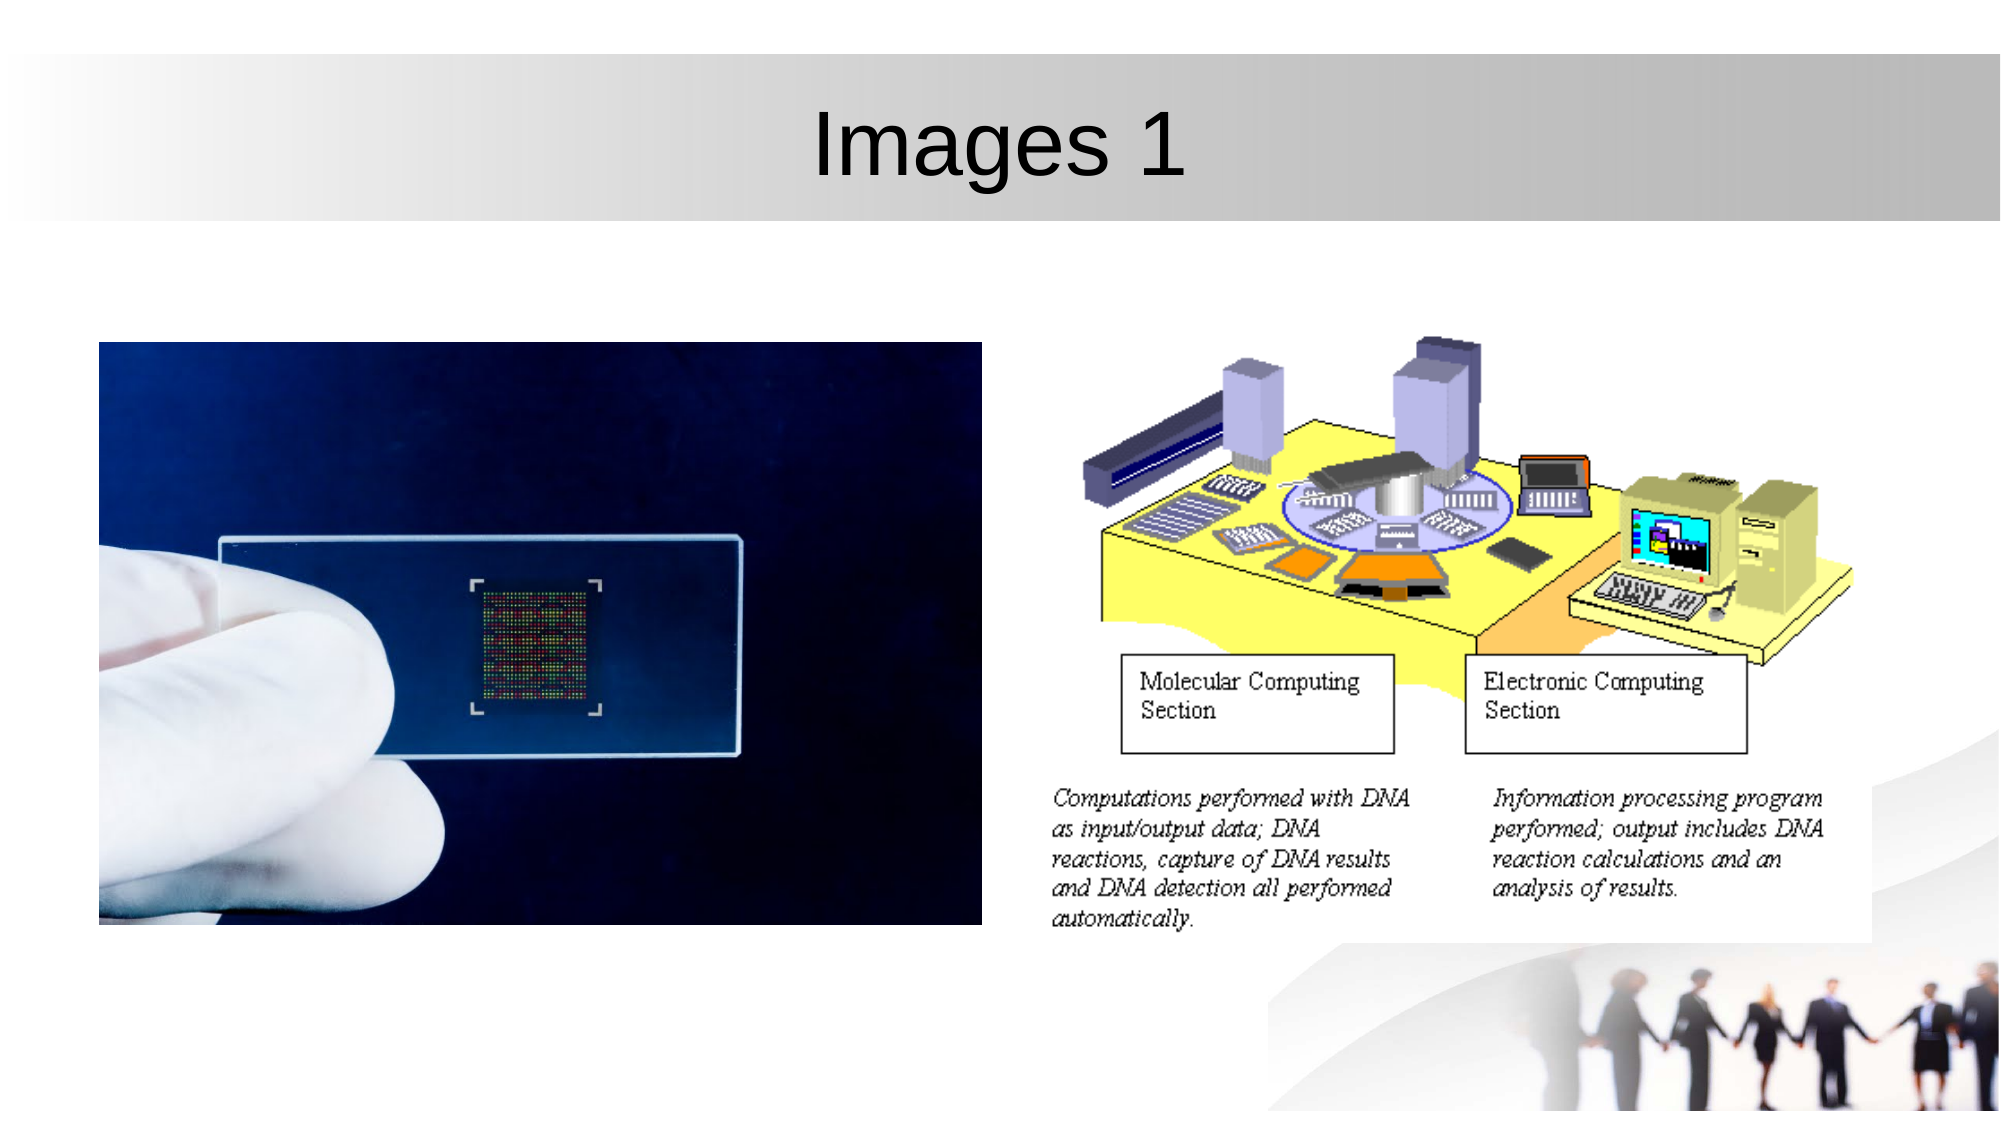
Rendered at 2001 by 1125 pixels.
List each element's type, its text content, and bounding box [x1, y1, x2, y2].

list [99, 342, 984, 926]
title Images 1 [99, 44, 1901, 233]
picture [1268, 728, 1999, 1111]
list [1037, 318, 1878, 948]
